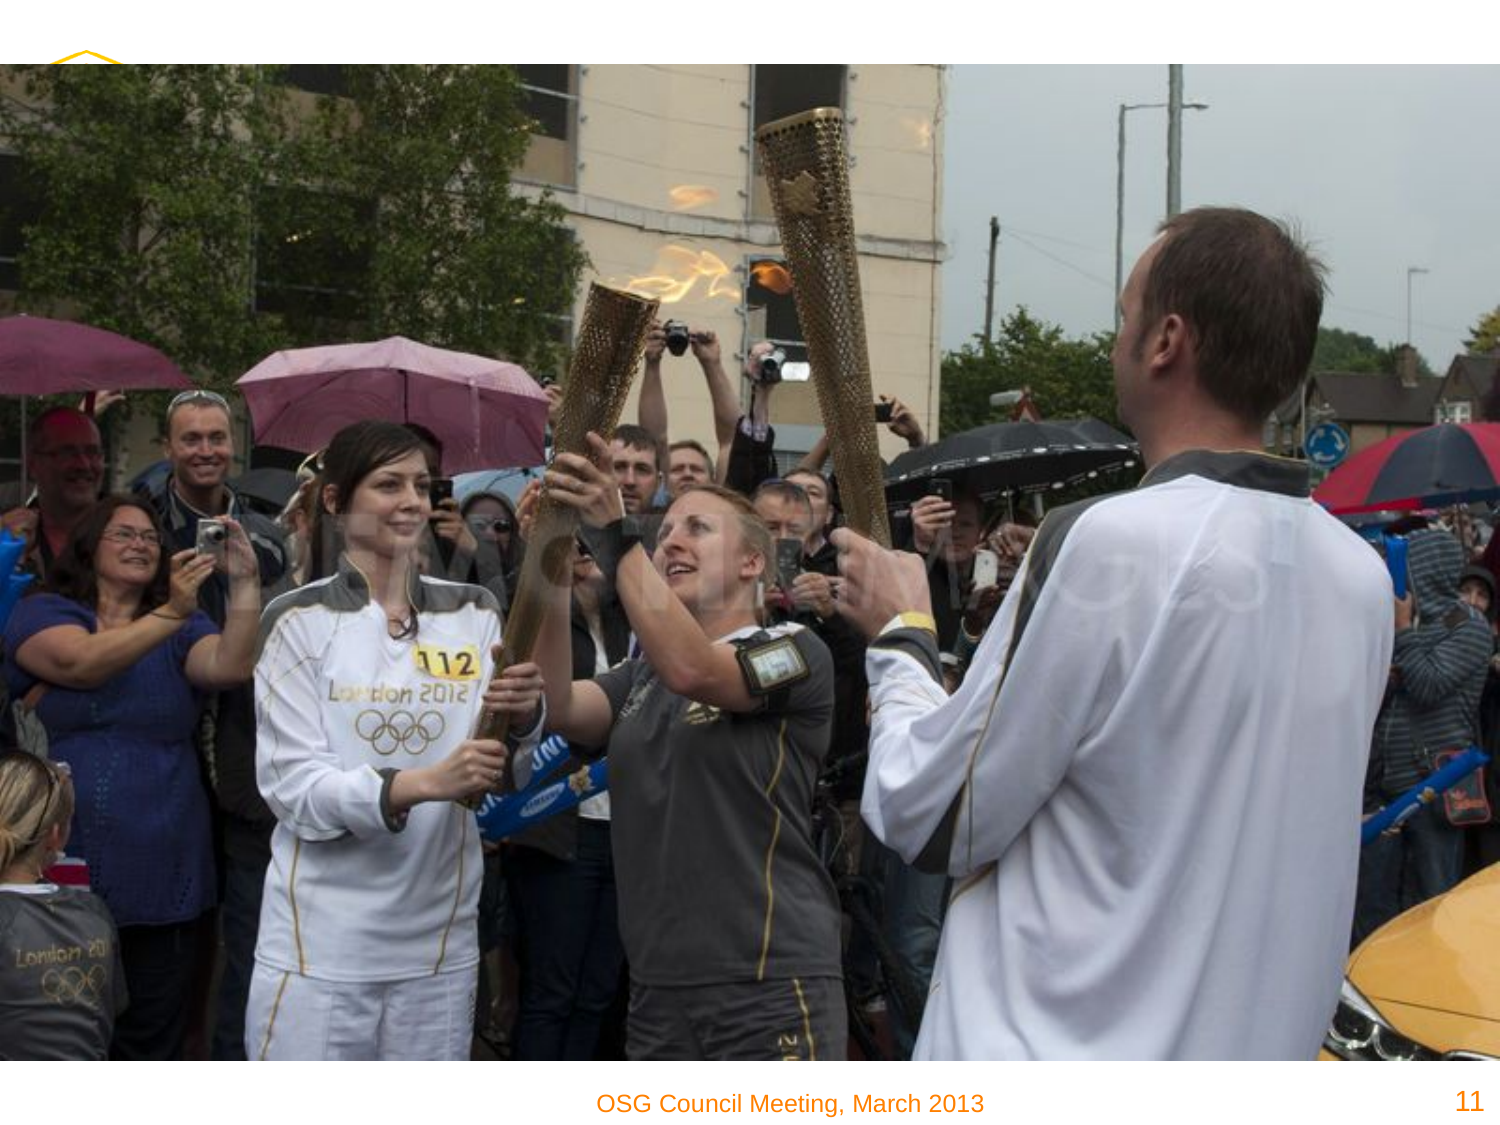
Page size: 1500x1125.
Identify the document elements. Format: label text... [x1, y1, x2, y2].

slide_number 11 [1430, 1065, 1500, 1125]
picture [0, 27, 1500, 1061]
